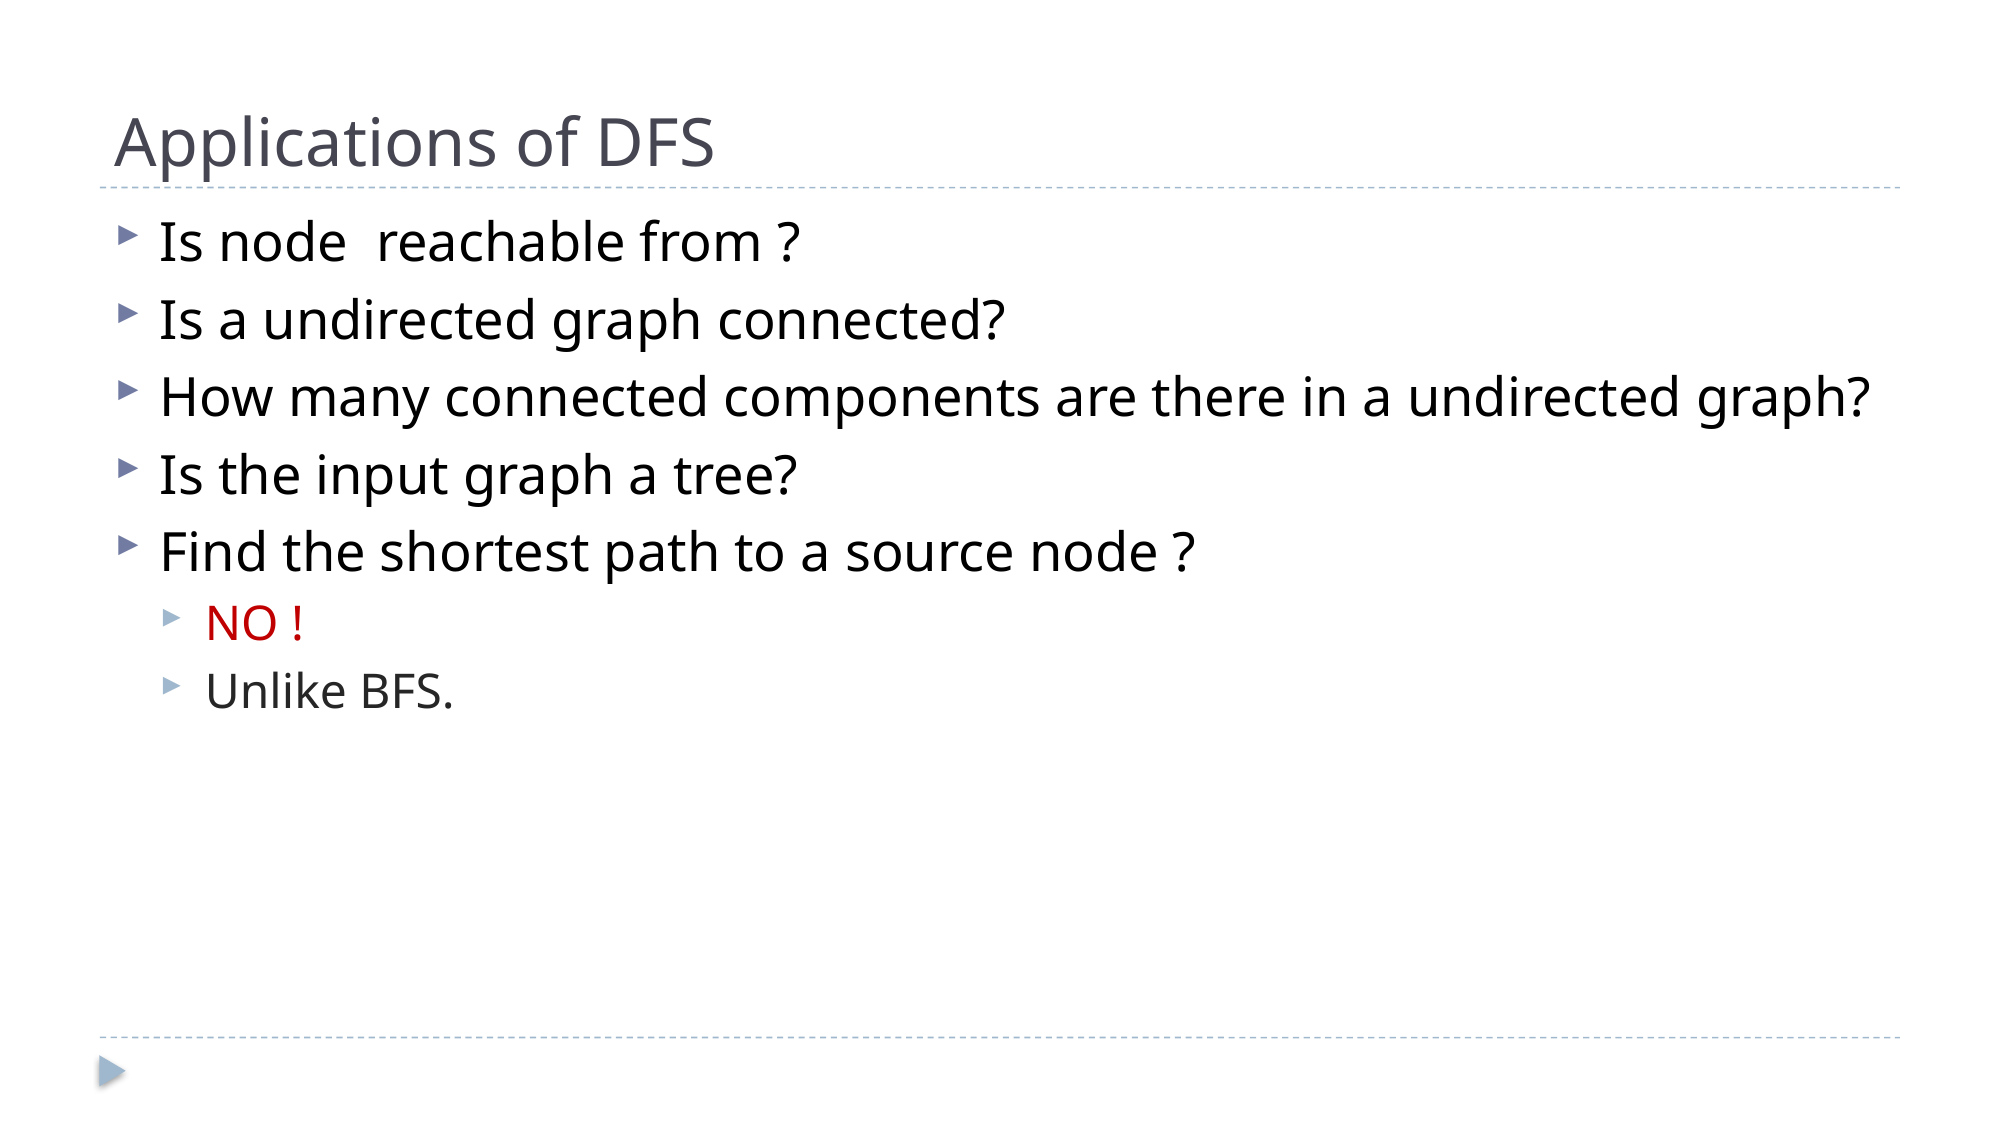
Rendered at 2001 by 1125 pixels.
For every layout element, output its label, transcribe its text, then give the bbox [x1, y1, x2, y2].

title Applications of DFS [99, 24, 1901, 188]
